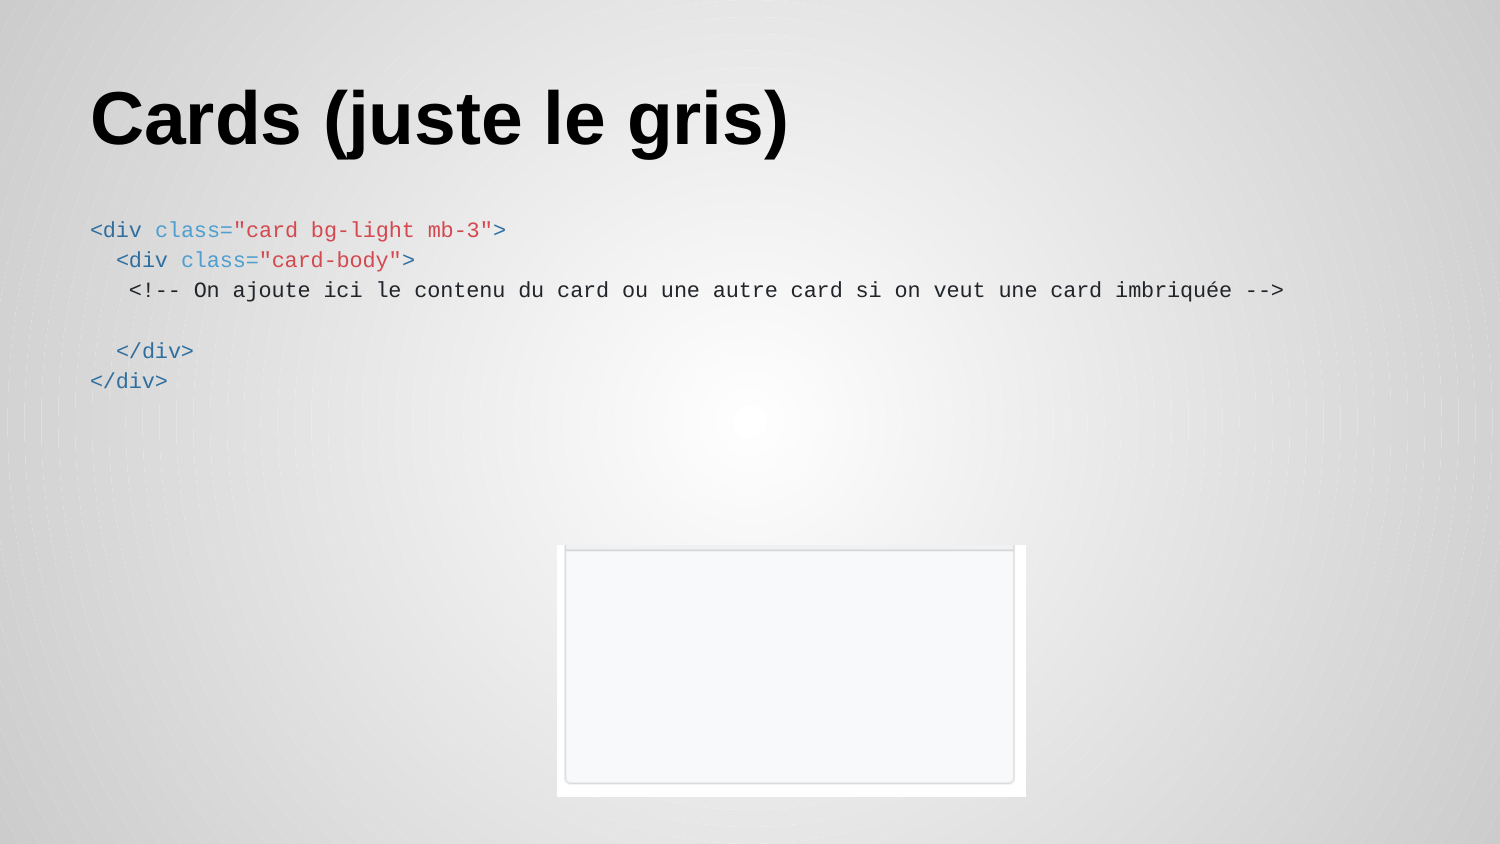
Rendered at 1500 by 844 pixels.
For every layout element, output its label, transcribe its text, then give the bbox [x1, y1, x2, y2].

picture [556, 545, 1027, 797]
list <div class="card bg-light mb-3"> <div class="card-body"> <!-- On ajoute ici le contenu du card ou une autre card si on veut une card imbriquée --> </div> </div> [75, 196, 1425, 808]
title Cards (juste le gris) [75, 33, 1425, 175]
